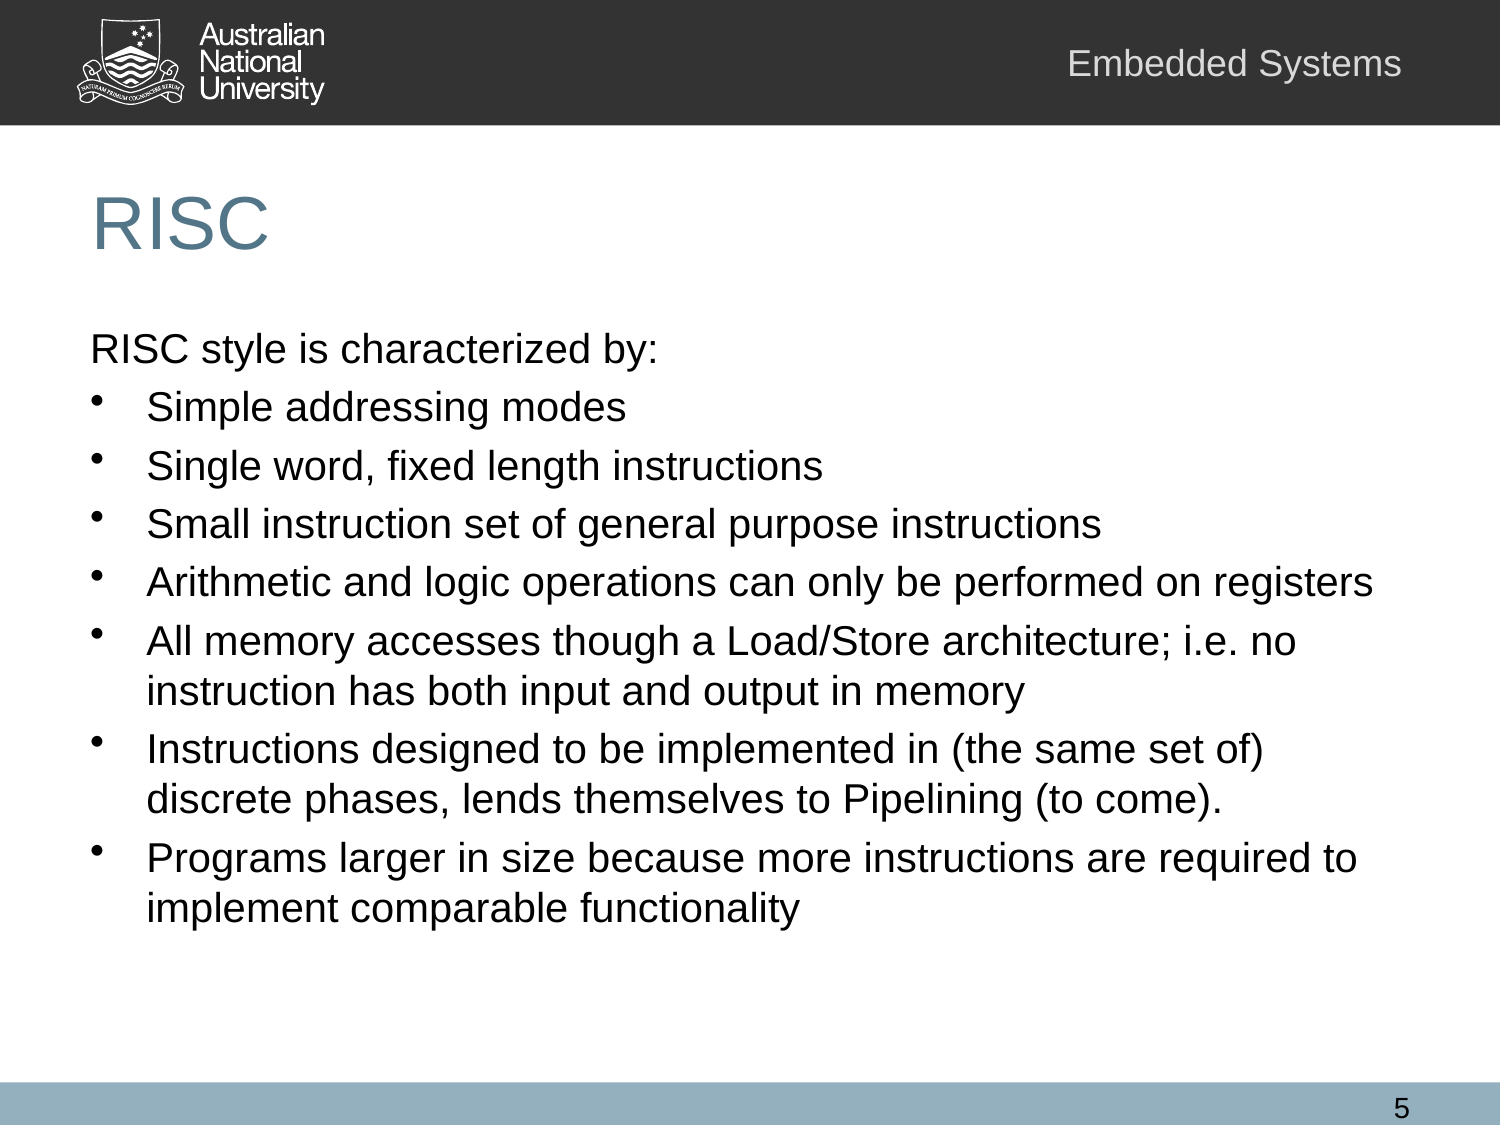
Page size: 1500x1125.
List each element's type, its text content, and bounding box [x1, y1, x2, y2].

slide_number 5 [1328, 1082, 1426, 1118]
title RISC [76, 125, 1428, 314]
list RISC style is characterized by: Simple addressing modes Single word, fixed length instructions Small instruction set of general purpose instructions Arithmetic and logic operations can only be performed on registers All memory accesses though a Load/Store architecture; i.e. no instruction has both input and output in memory Instructions designed to be implemented in (the same set of) discrete phases, lends themselves to Pipelining (to come). Programs larger in size because more instructions are required to implement comparable functionality [74, 314, 1426, 1006]
